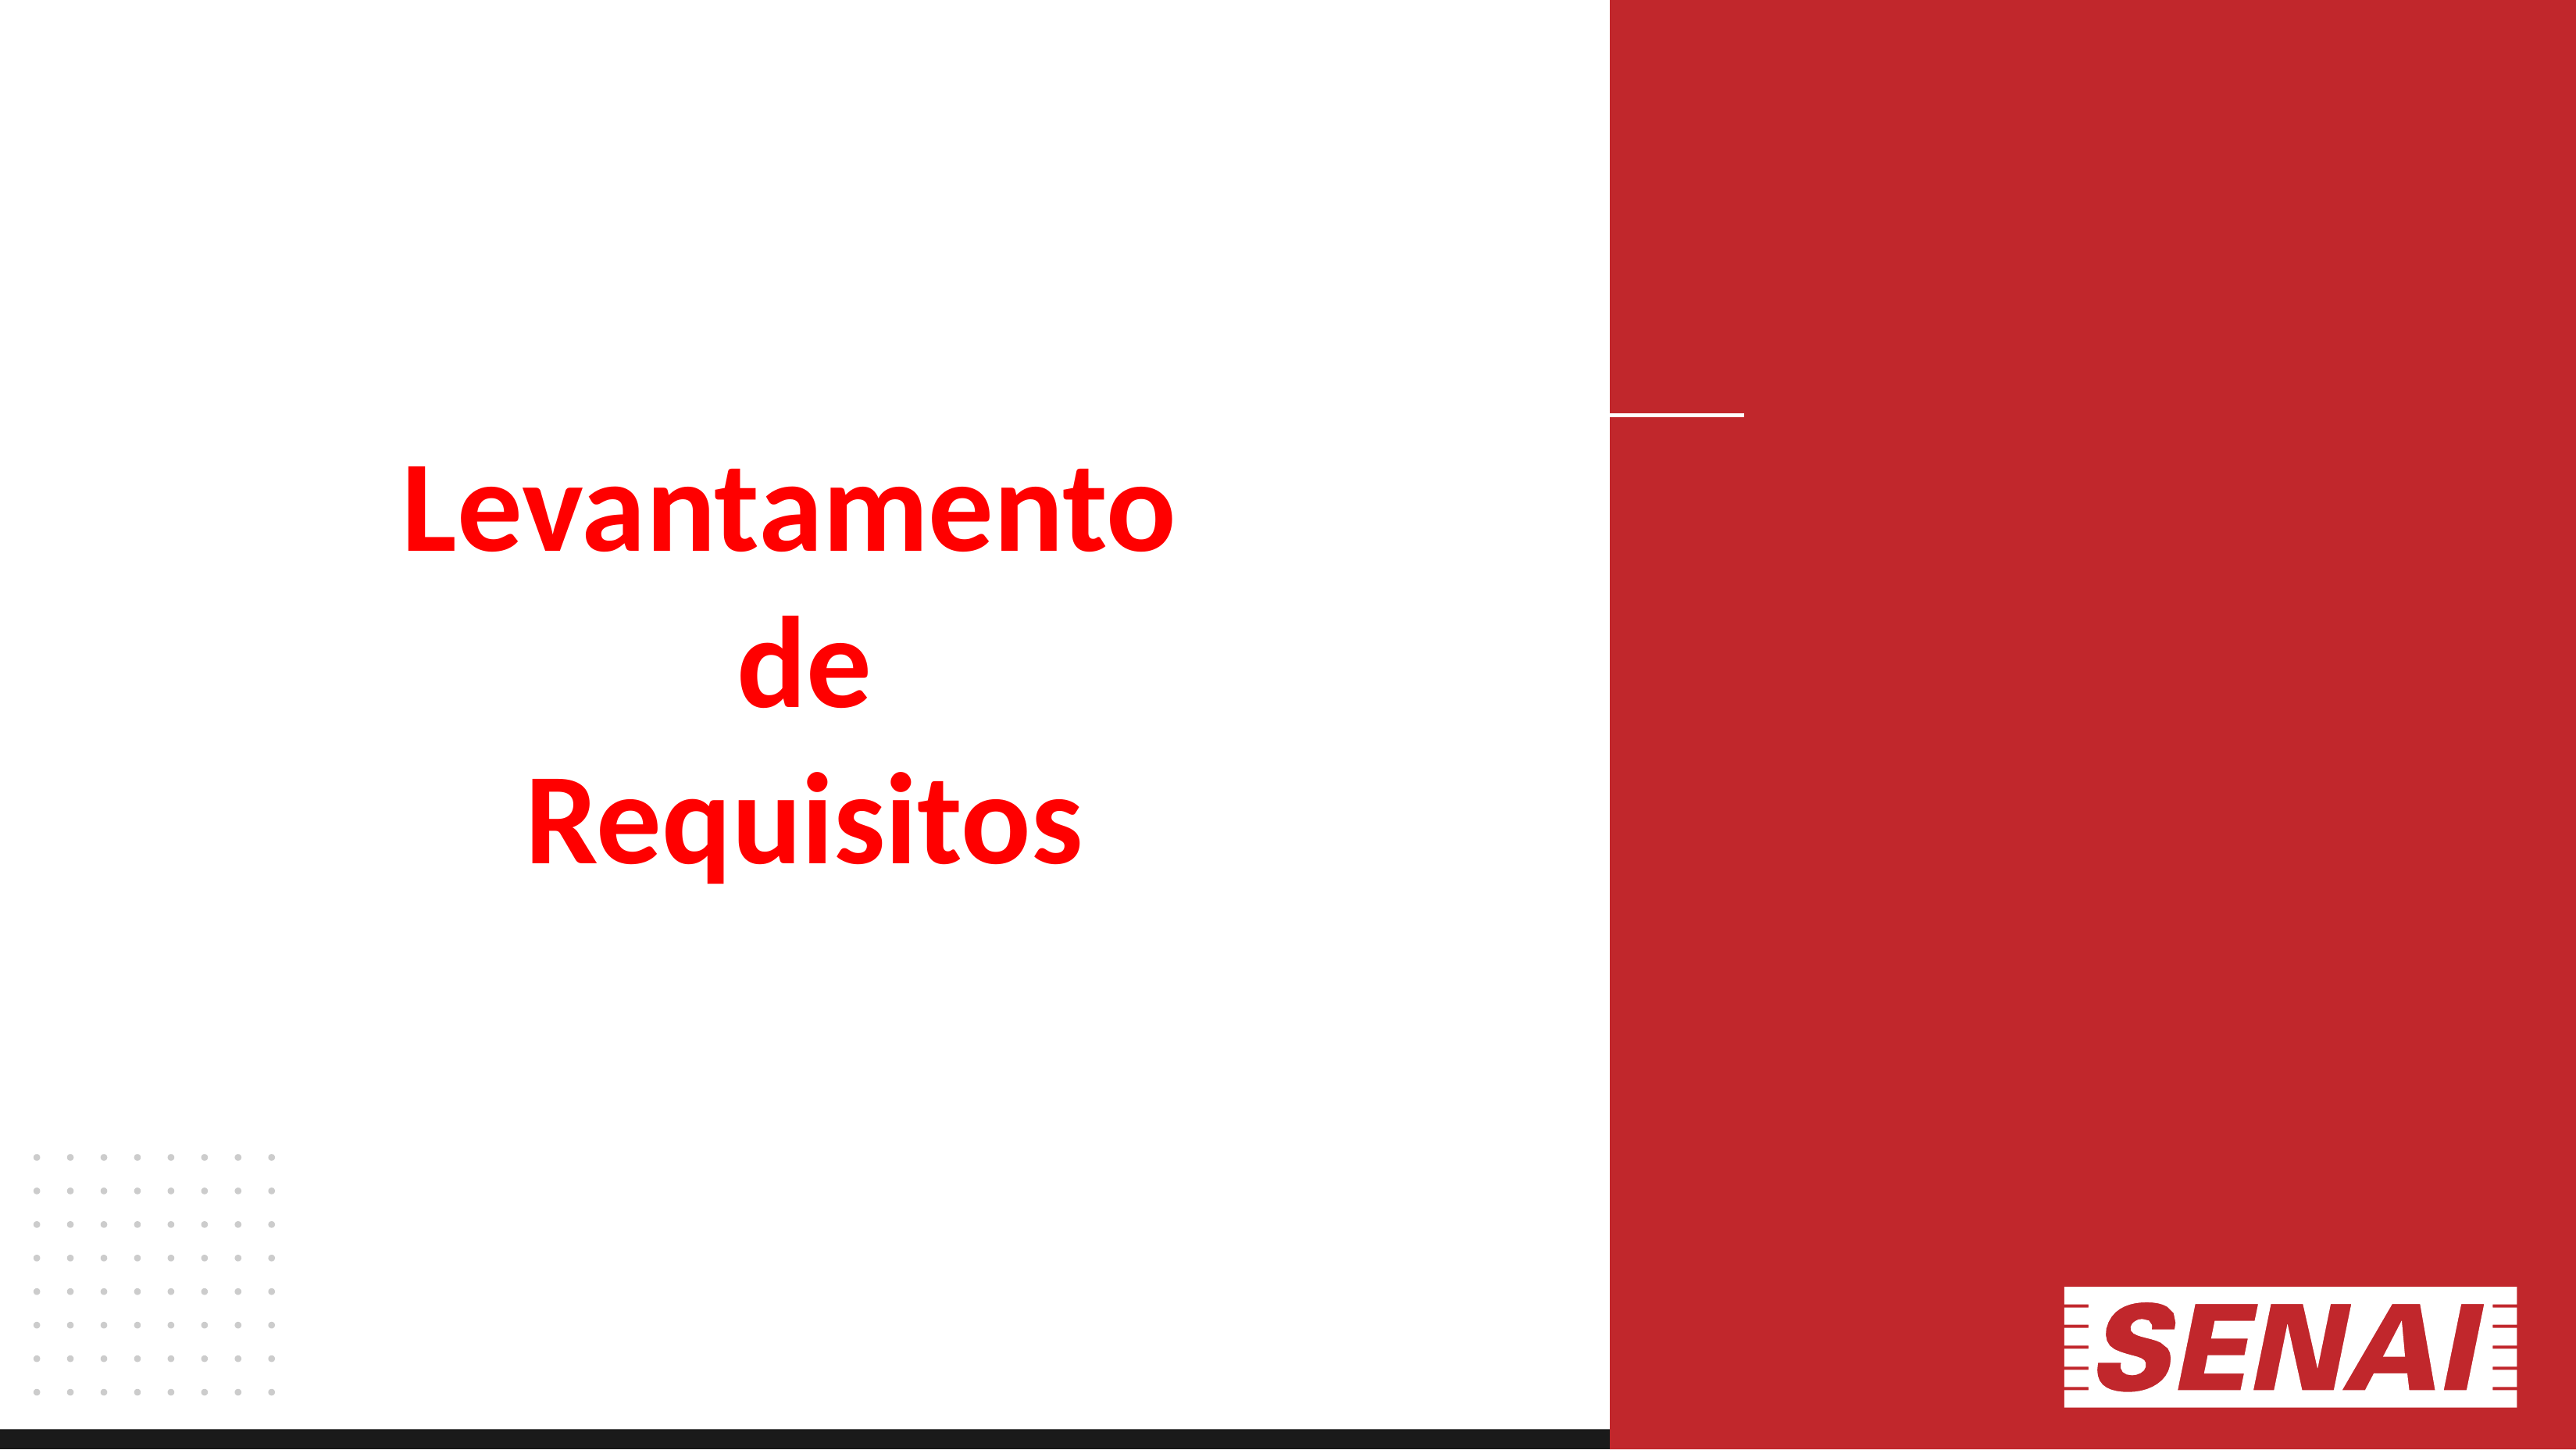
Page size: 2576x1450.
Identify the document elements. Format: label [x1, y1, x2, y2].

text_box [0, 0, 2576, 1450]
